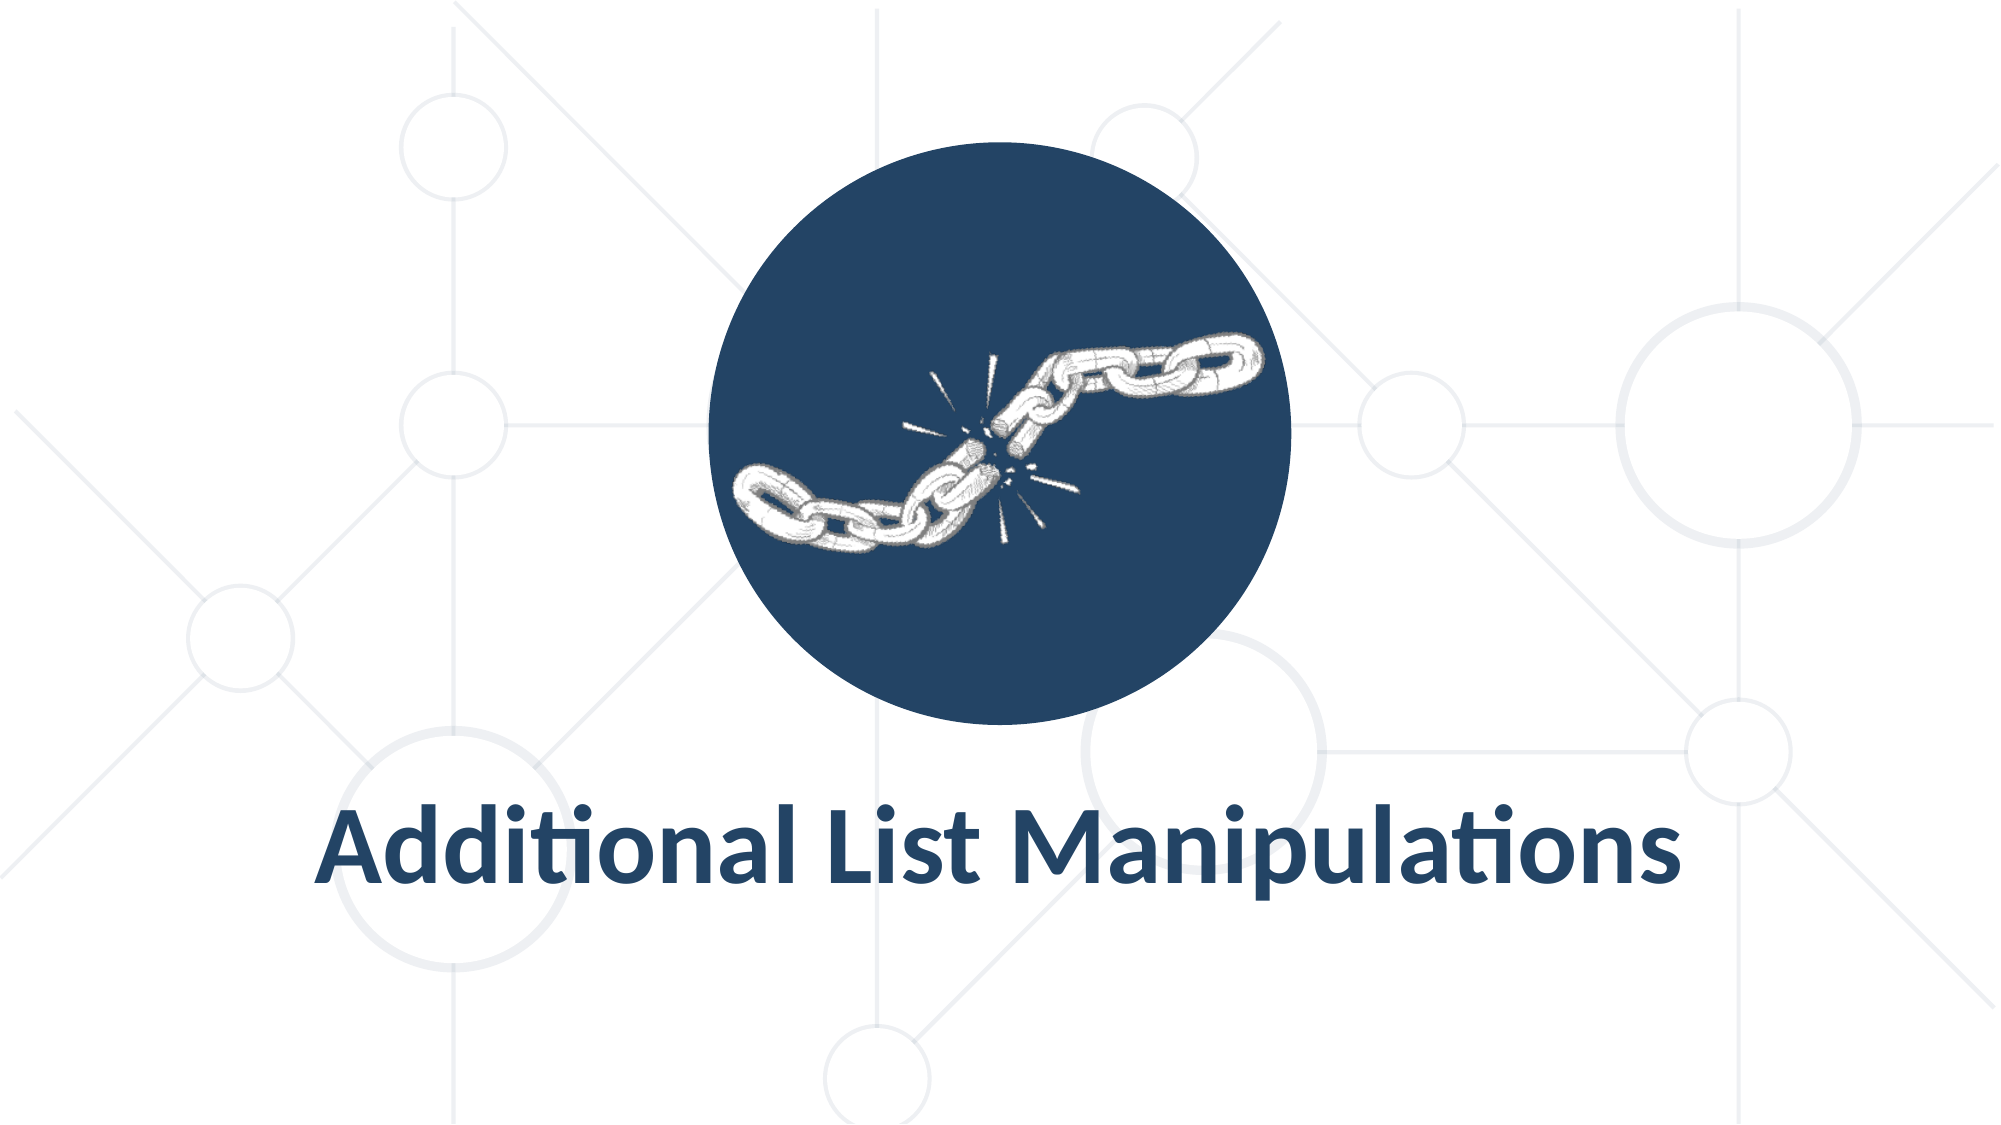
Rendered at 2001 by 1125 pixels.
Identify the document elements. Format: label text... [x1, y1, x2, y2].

list Additional List Manipulations [100, 771, 1900, 898]
picture [701, 137, 1292, 727]
